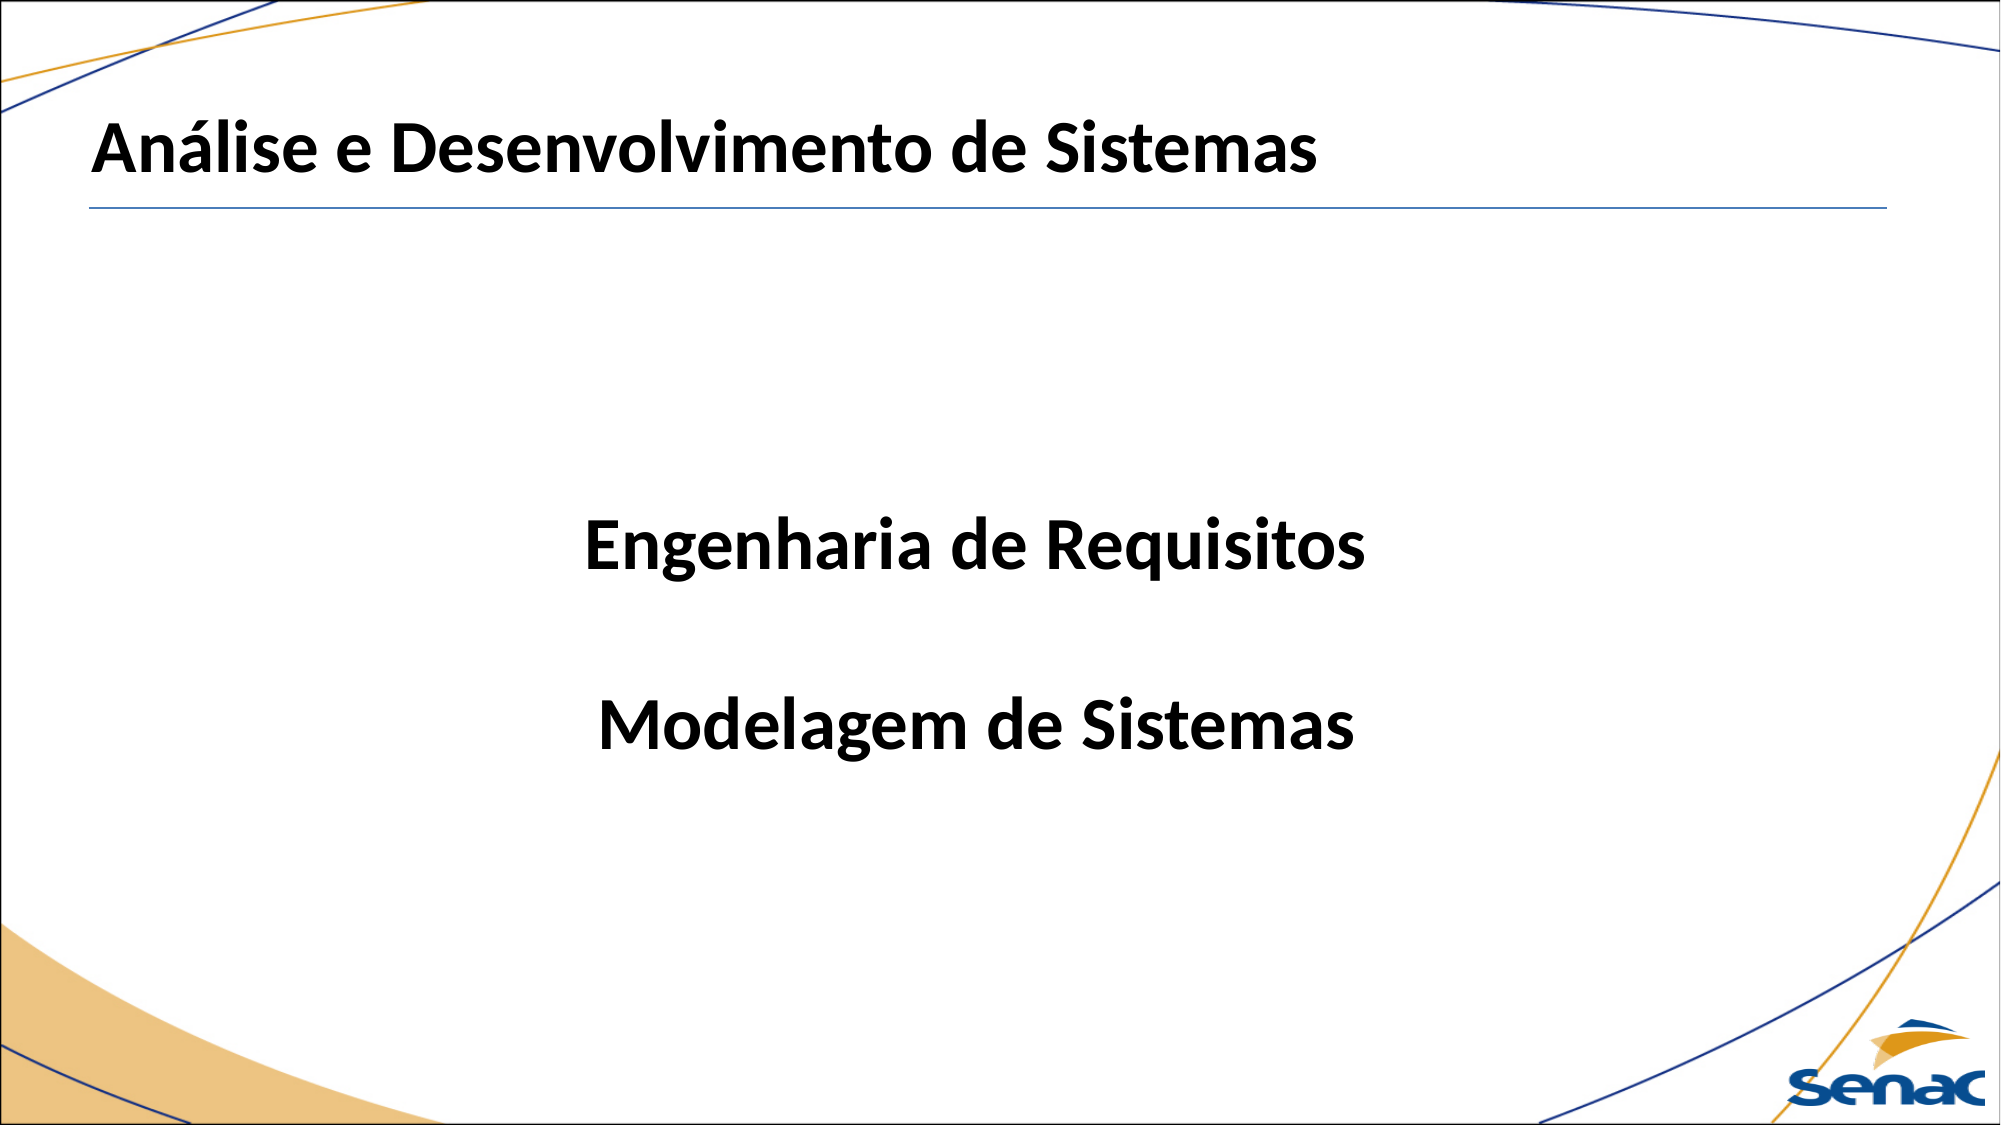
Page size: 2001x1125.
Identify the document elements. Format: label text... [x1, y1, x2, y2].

picture [0, 0, 2001, 1125]
text_box Engenharia de Requisitos Modelagem de Sistemas [76, 486, 1876, 772]
text_box Análise e Desenvolvimento de Sistemas [76, 89, 1888, 197]
